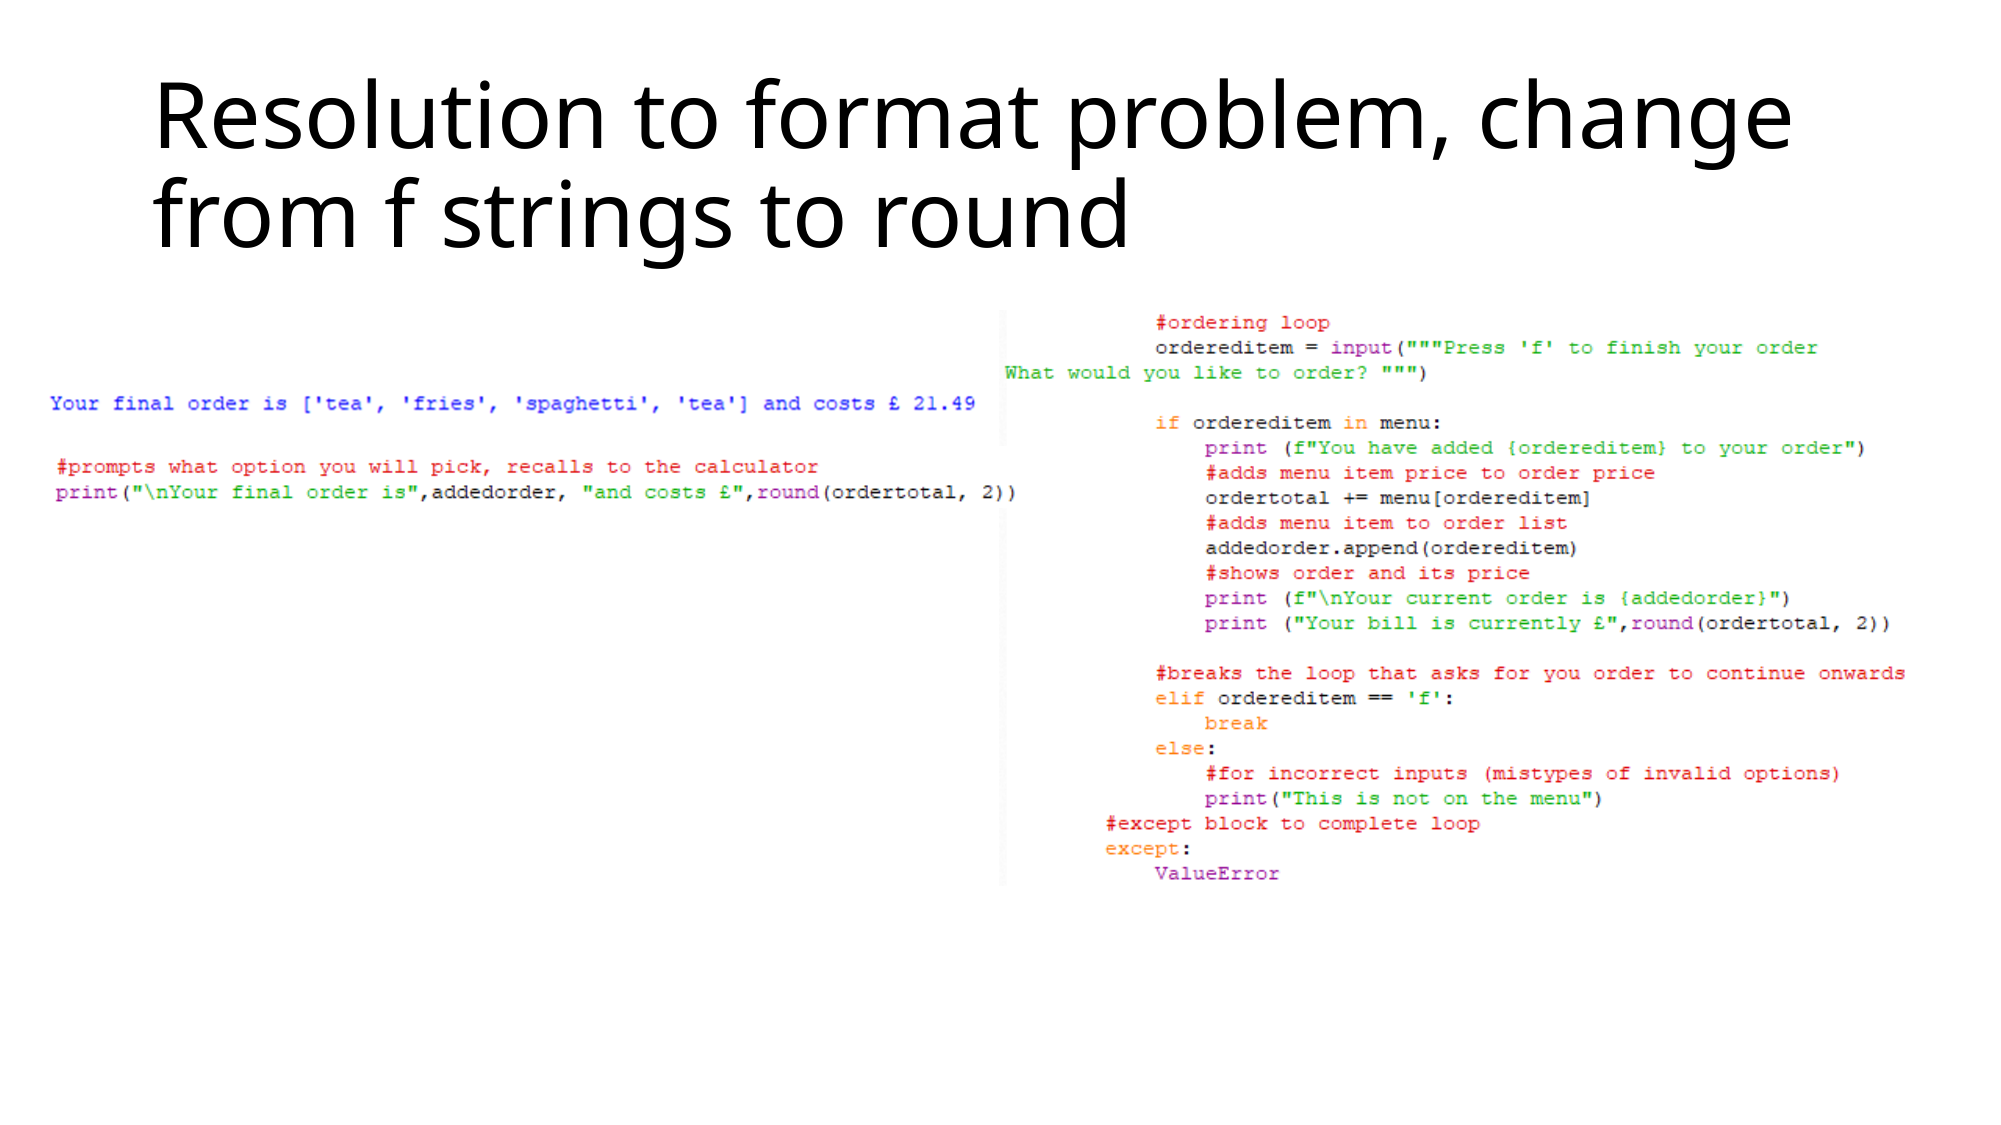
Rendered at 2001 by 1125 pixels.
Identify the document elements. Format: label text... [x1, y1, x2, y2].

picture [45, 310, 1923, 887]
title Resolution to format problem, change from f strings to round [137, 59, 1863, 278]
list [0, 446, 1065, 508]
